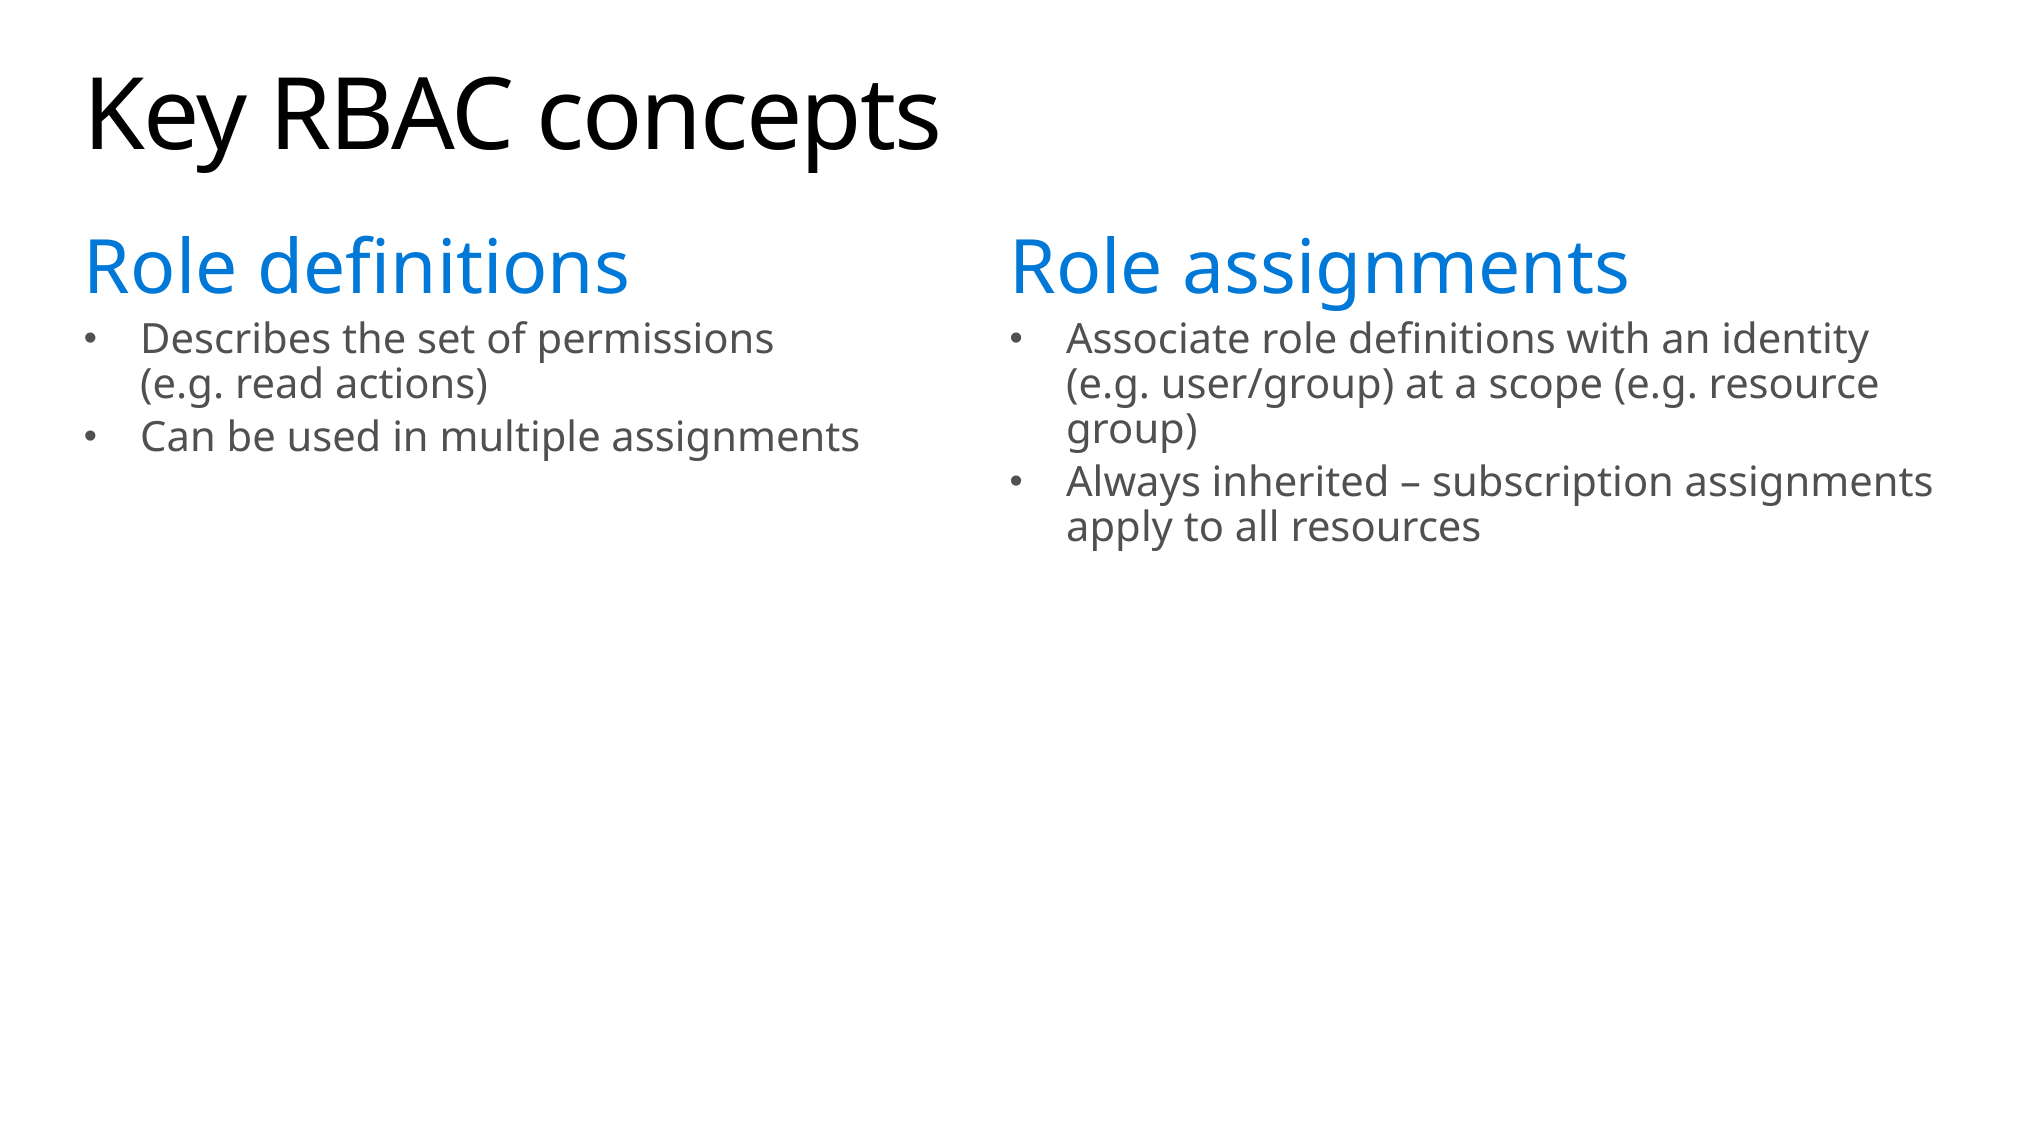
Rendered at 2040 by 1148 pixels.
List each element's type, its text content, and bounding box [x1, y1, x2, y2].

text_box Role definitions Describes the set of permissions (e.g. read actions) Can be used in multiple assignments [60, 199, 933, 1087]
title Key RBAC concepts [60, 48, 1980, 199]
text_box Role assignments Associate role definitions with an identity (e.g. user/group) at a scope (e.g. resource group) Always inherited – subscription assignments apply to all resources [994, 198, 1955, 774]
